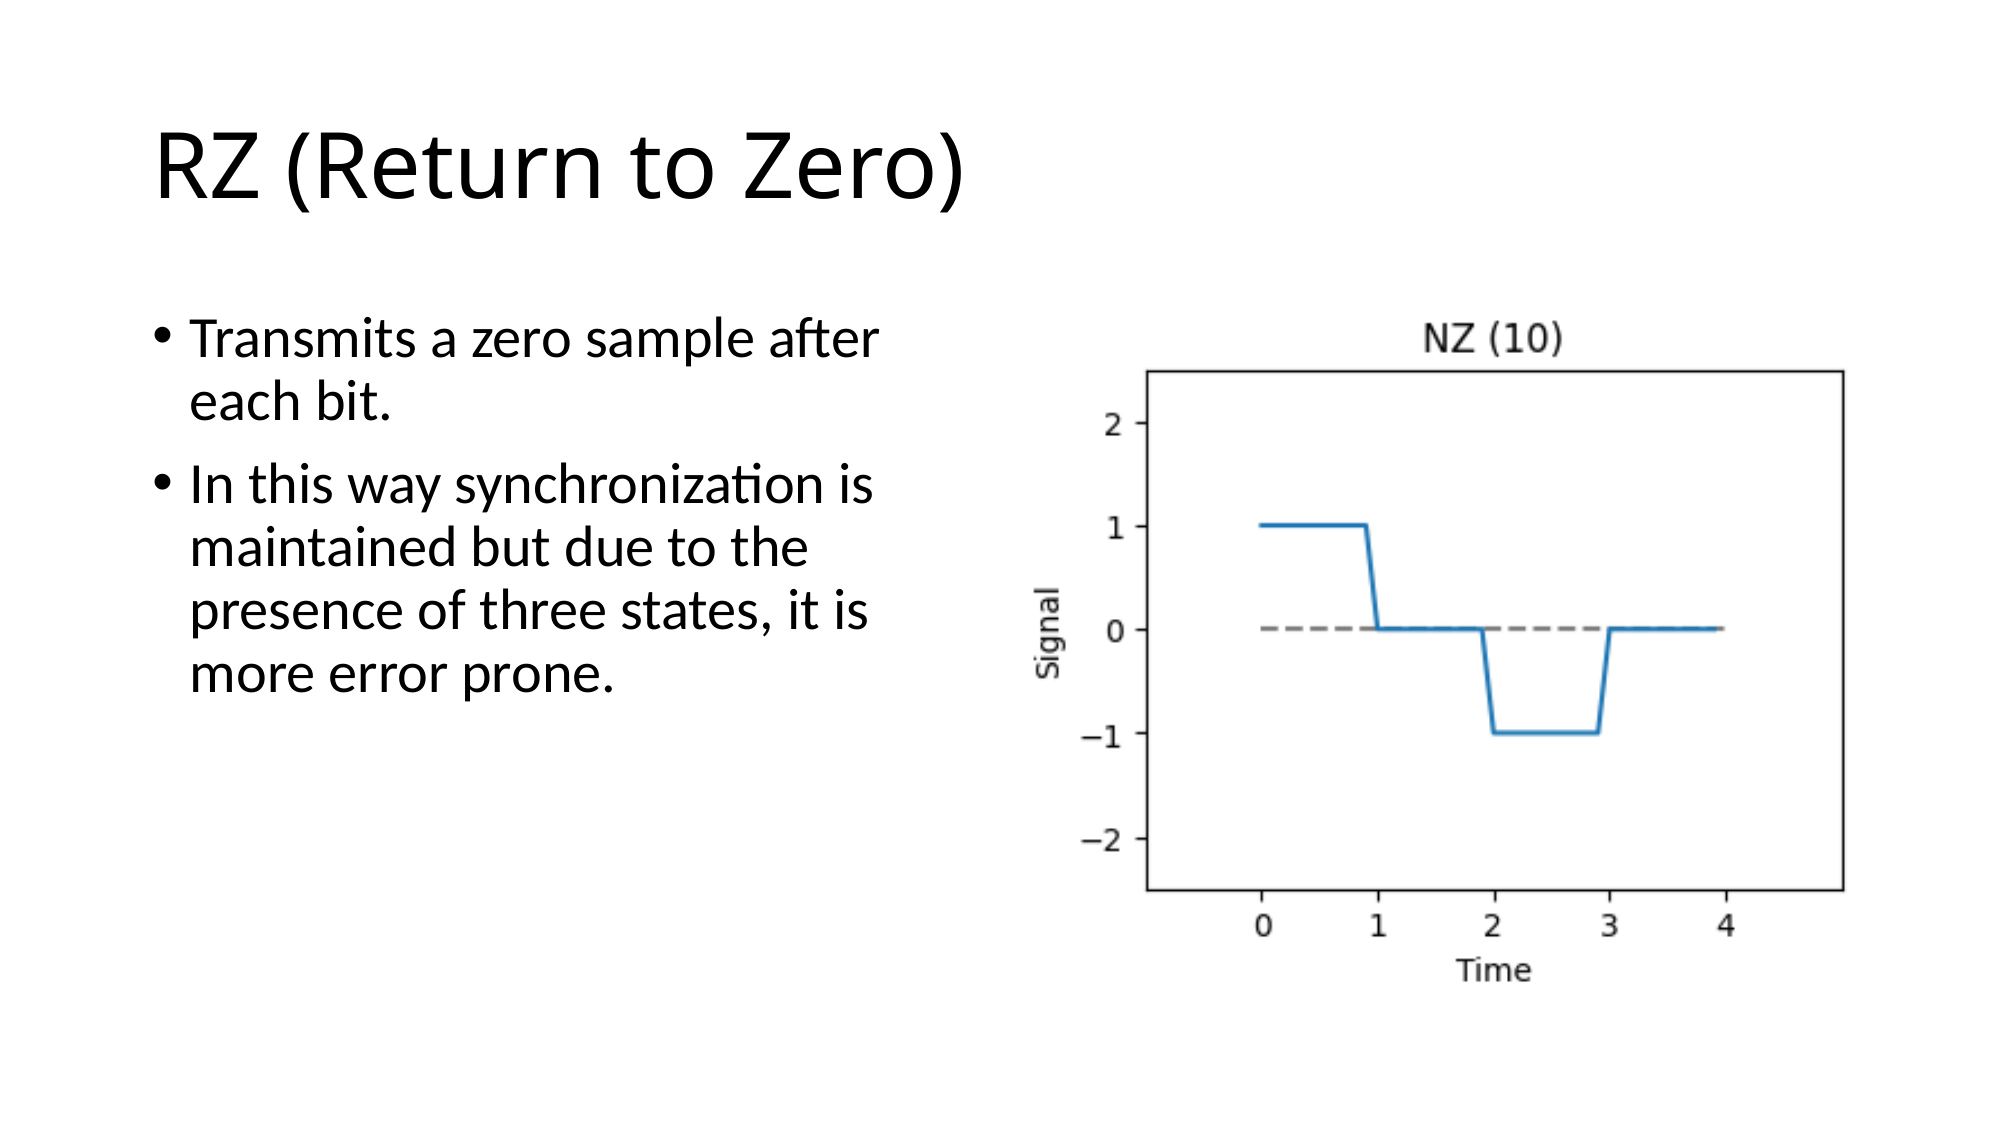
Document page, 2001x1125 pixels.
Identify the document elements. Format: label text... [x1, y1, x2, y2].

title RZ (Return to Zero) [137, 59, 1863, 278]
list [1012, 299, 1863, 1009]
list Transmits a zero sample after each bit. In this way synchronization is maintained but due to the presence of three states, it is more error prone. [137, 299, 988, 1065]
